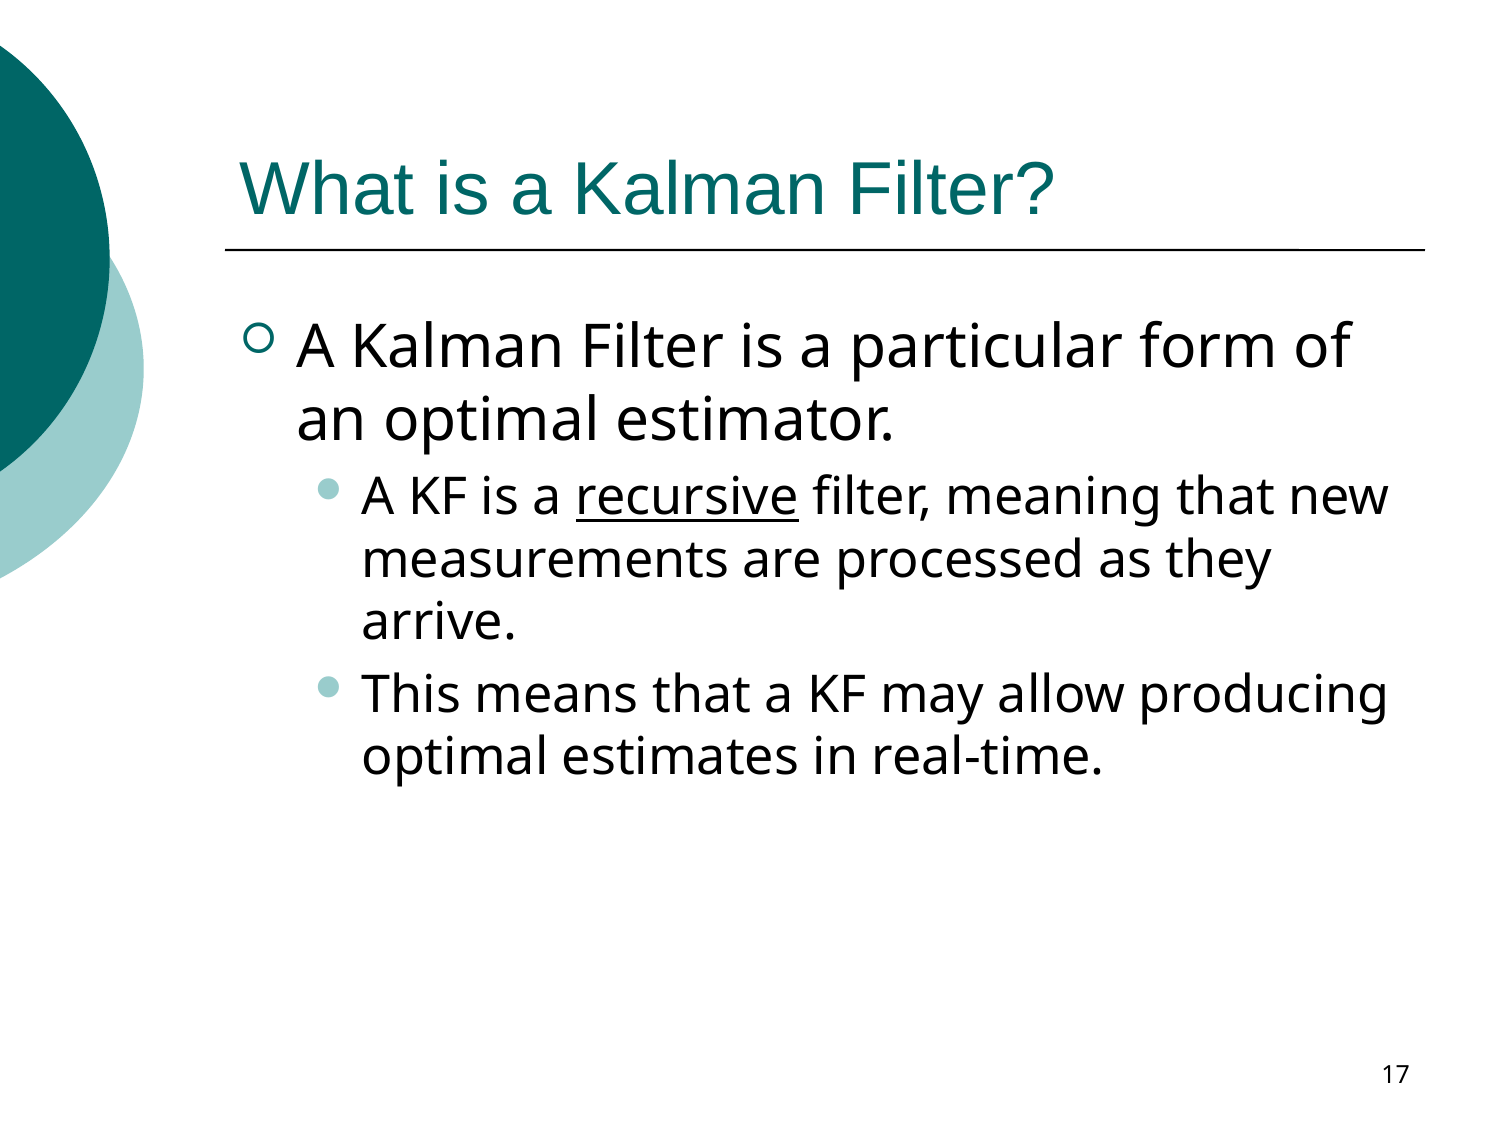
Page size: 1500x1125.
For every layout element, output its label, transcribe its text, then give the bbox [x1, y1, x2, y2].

slide_number 17 [1074, 1024, 1426, 1101]
title What is a Kalman Filter? [224, 49, 1425, 238]
list A Kalman Filter is a particular form of an optimal estimator. A KF is a recursive filter, meaning that new measurements are processed as they arrive. This means that a KF may allow producing optimal estimates in real-time. [224, 299, 1425, 975]
